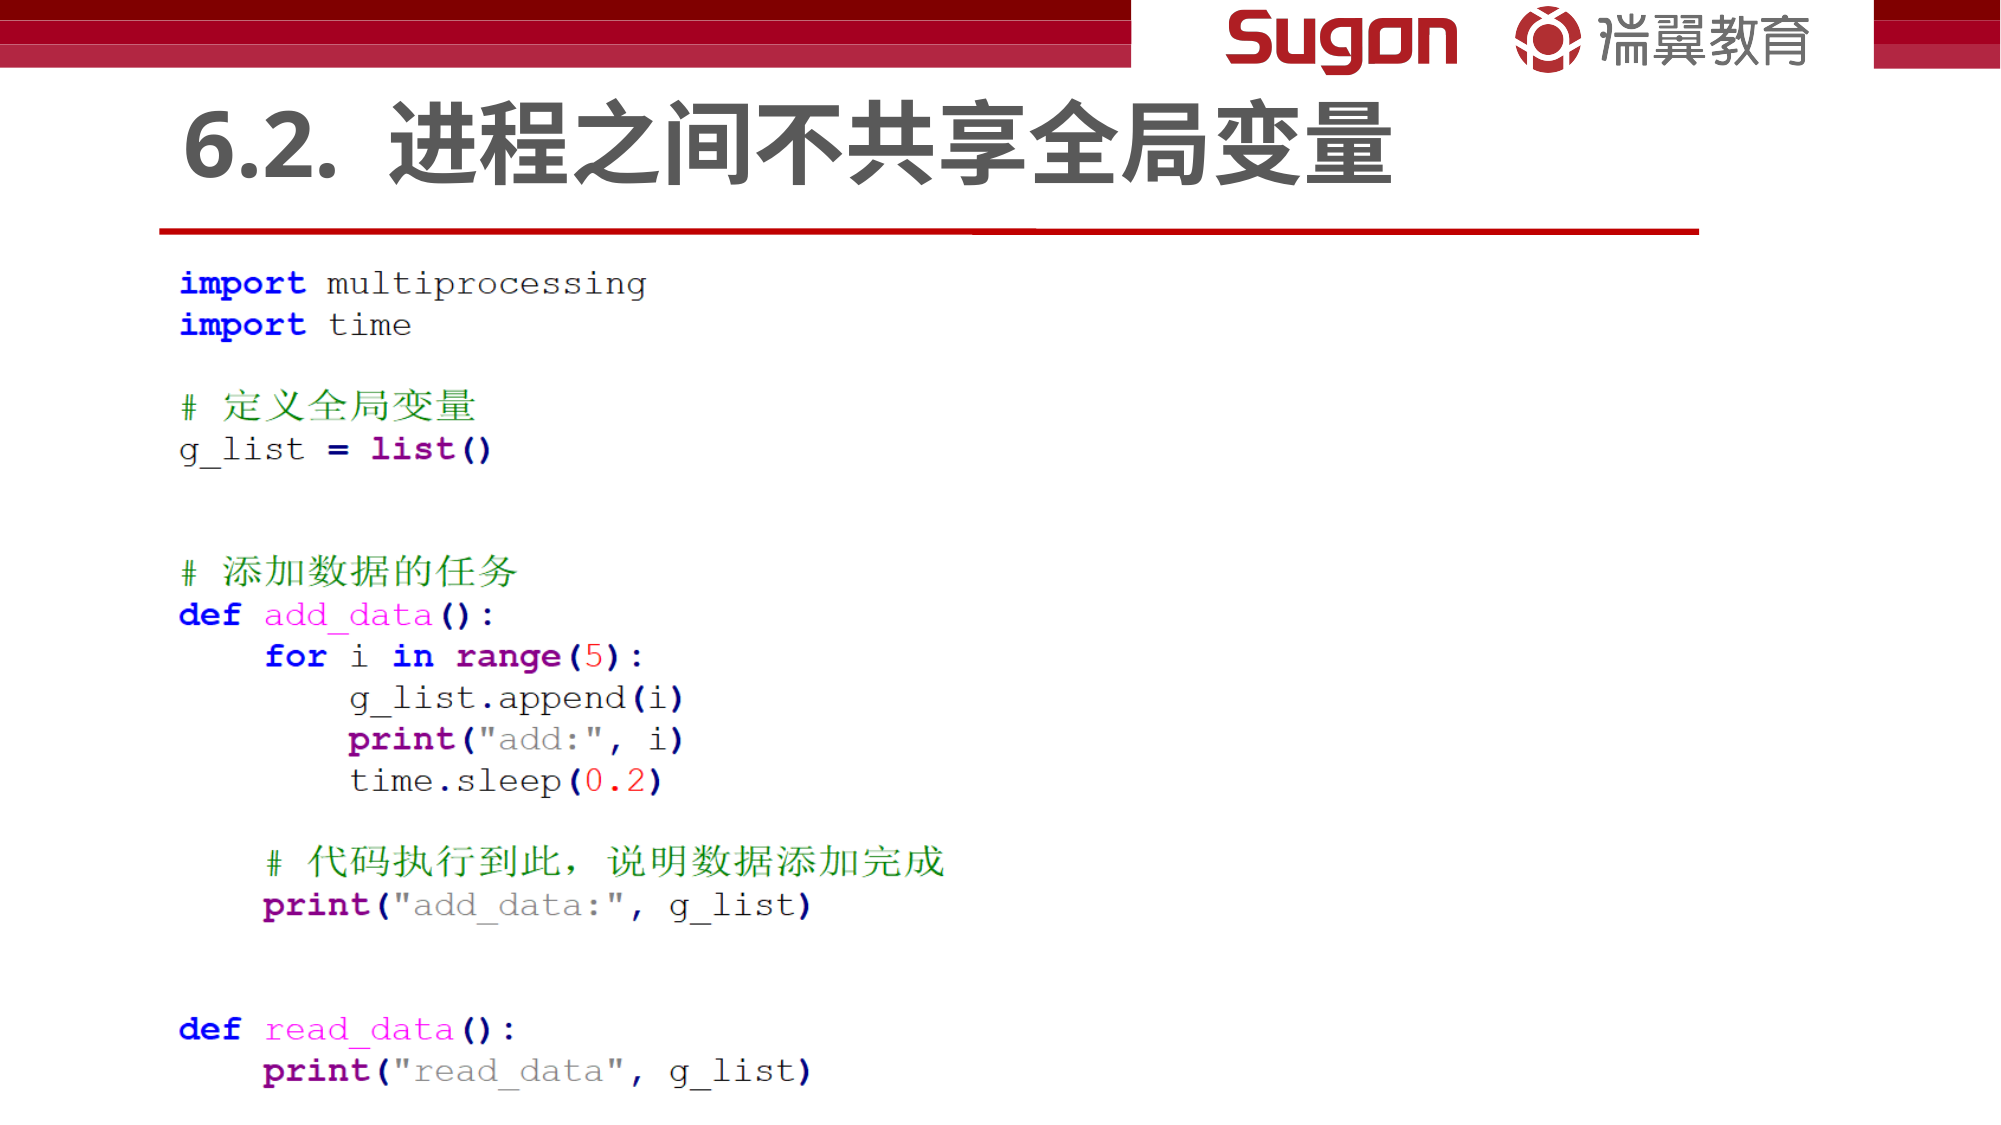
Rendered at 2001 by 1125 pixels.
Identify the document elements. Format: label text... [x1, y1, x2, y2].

picture [1194, 0, 1484, 91]
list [168, 251, 947, 1113]
picture [1515, 6, 1809, 73]
title 6.2. 进程之间不共享全局变量 [169, 91, 1895, 214]
